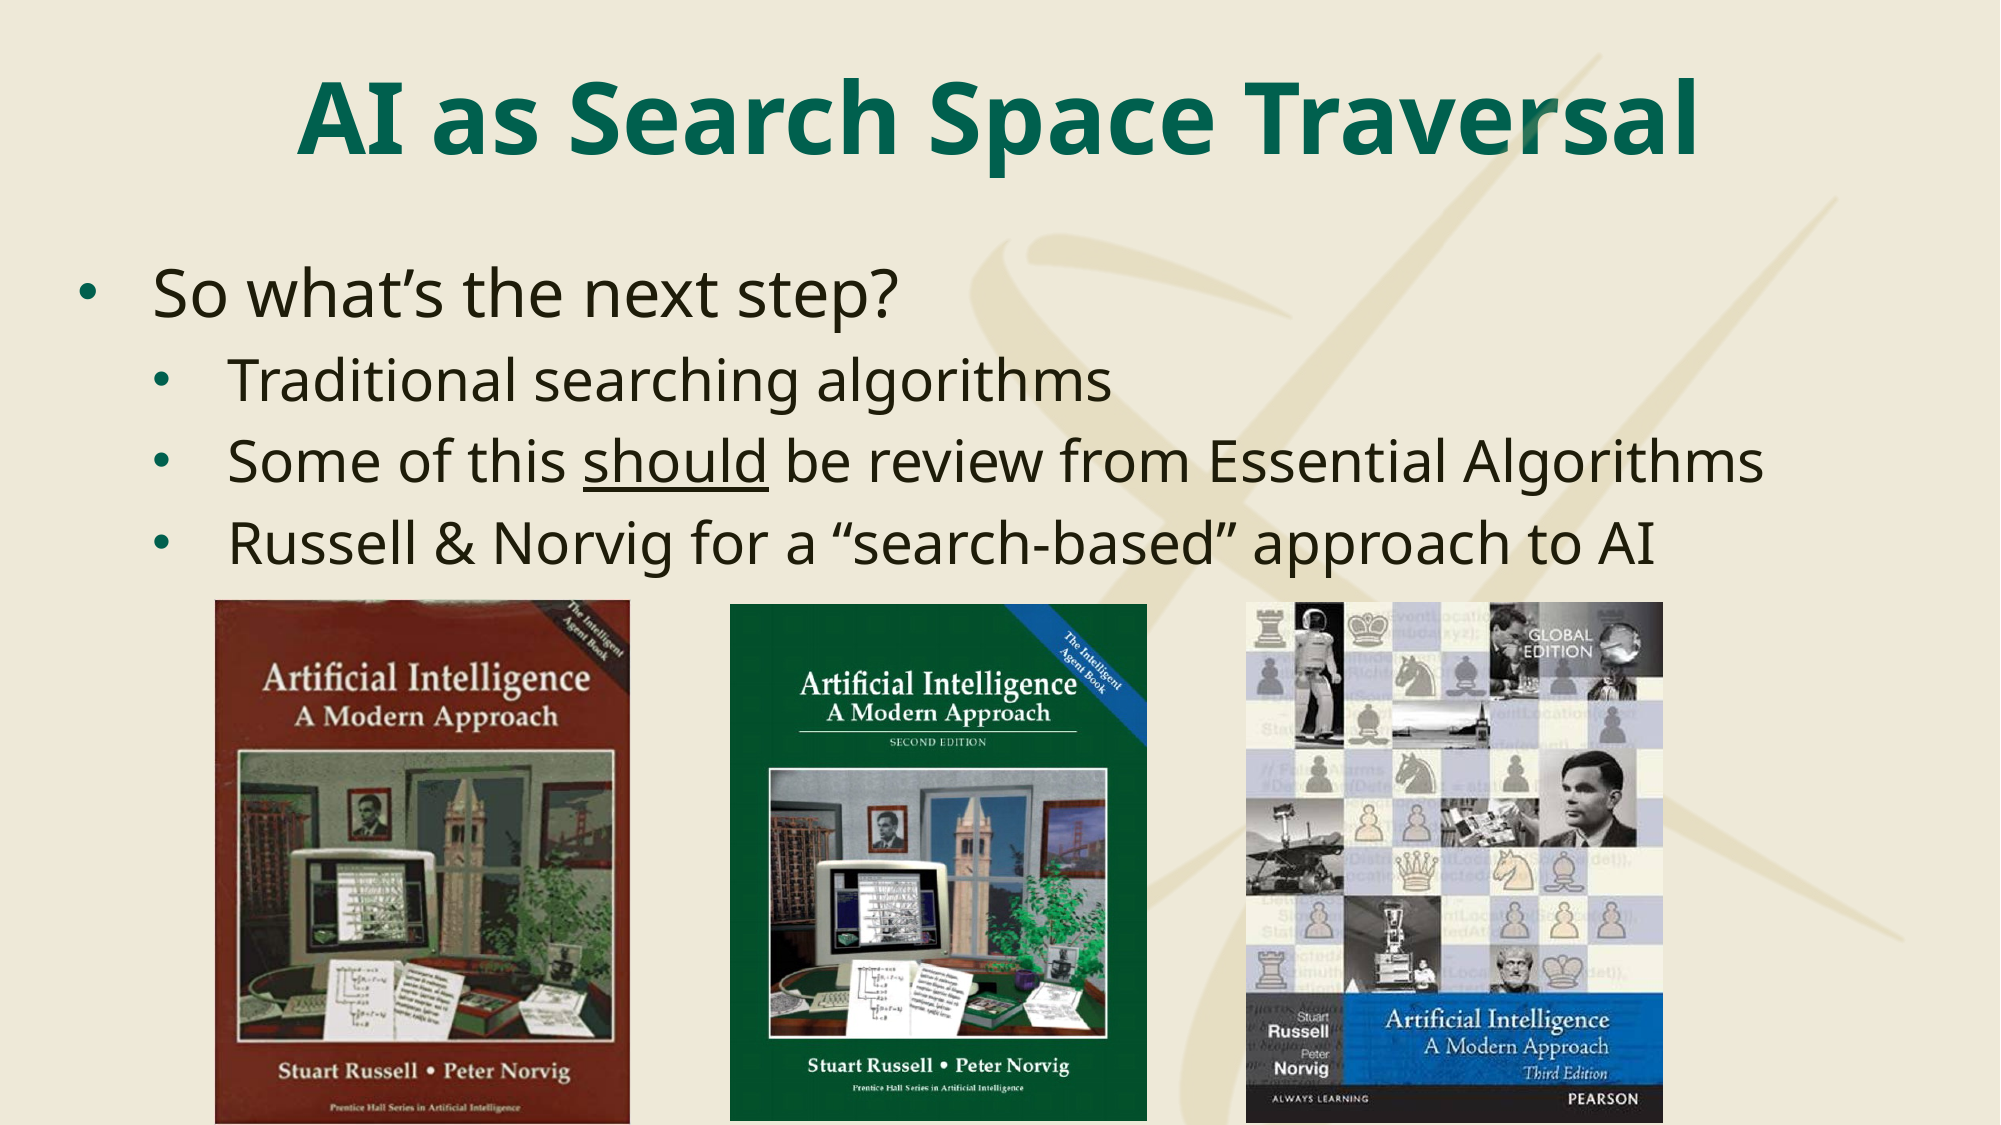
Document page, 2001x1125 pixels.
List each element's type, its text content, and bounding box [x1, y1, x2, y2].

text_box So what’s the next step? Traditional searching algorithms Some of this should be review from Essential Algorithms Russell & Norvig for a “search-based” approach to AI [62, 243, 938, 1125]
picture [214, 599, 631, 1125]
title AI as Search Space Traversal [51, 0, 938, 244]
picture [730, 0, 1949, 1125]
